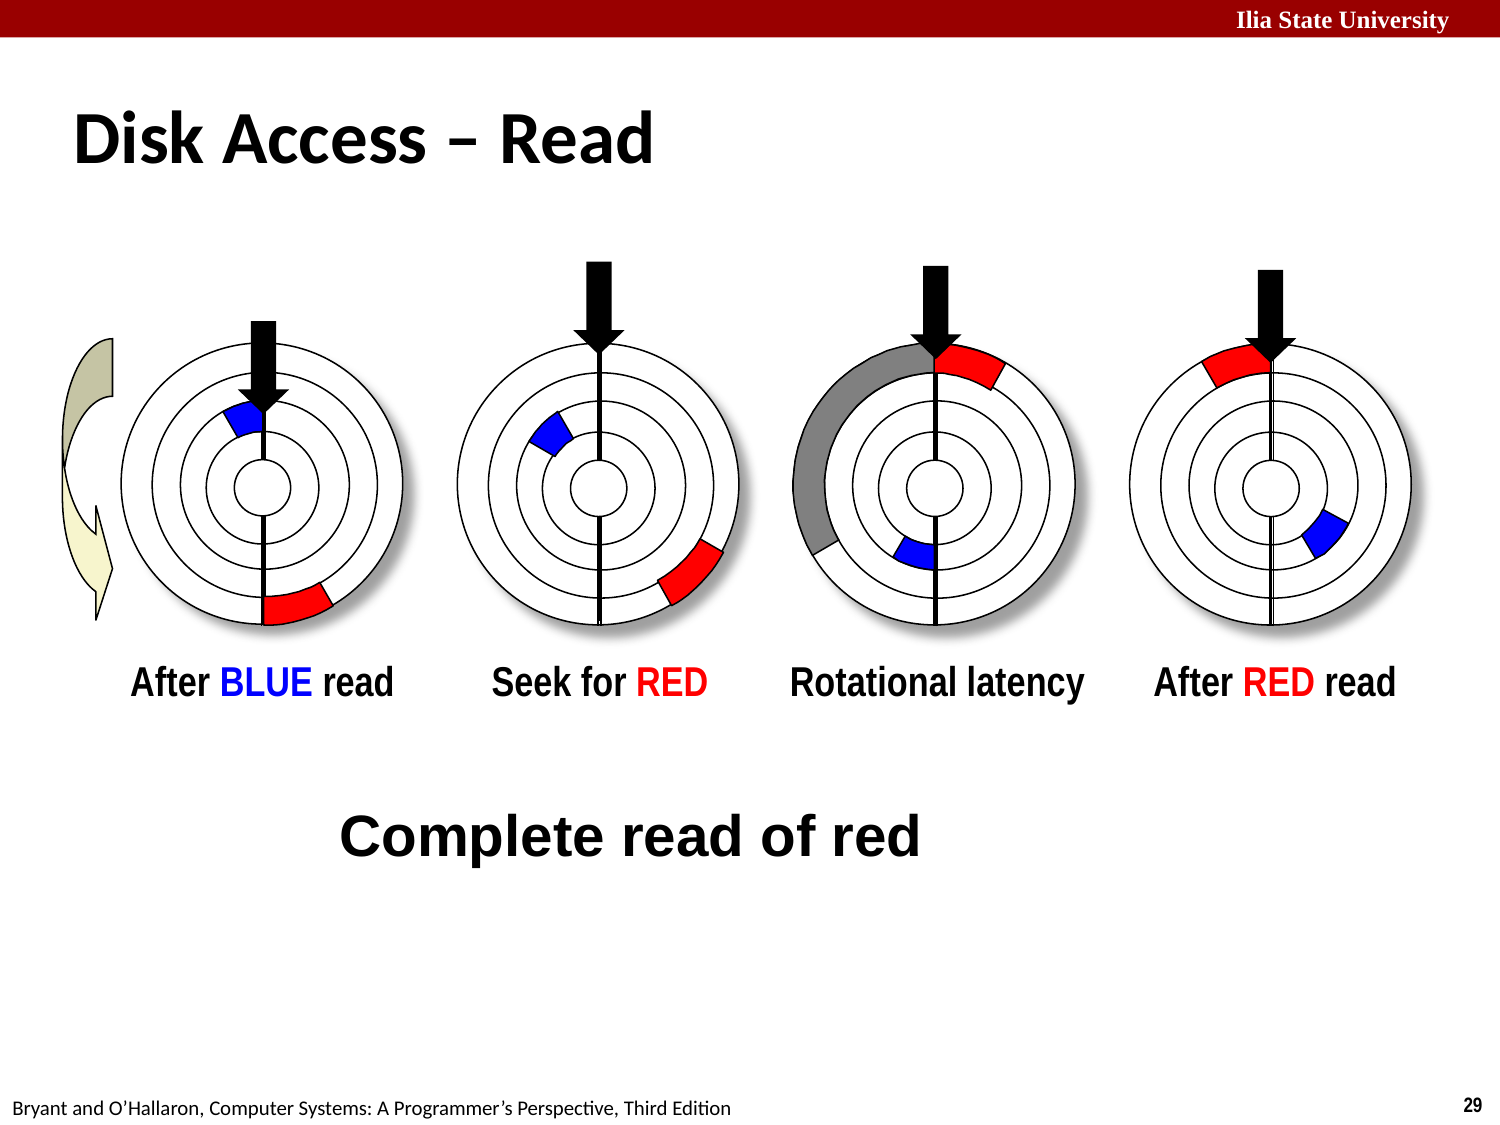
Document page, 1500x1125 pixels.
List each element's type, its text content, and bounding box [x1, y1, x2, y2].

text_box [1129, 270, 1412, 627]
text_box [120, 321, 403, 642]
text_box [62, 338, 113, 621]
text_box Complete read of red [324, 737, 1213, 875]
text_box Rotational latency [737, 647, 1100, 713]
text_box Seek for RED [449, 647, 737, 713]
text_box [457, 262, 740, 627]
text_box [792, 266, 1076, 627]
text_box After BLUE read [87, 647, 438, 713]
title Disk Access – Read [58, 71, 1304, 197]
text_box After RED read [1100, 647, 1450, 713]
